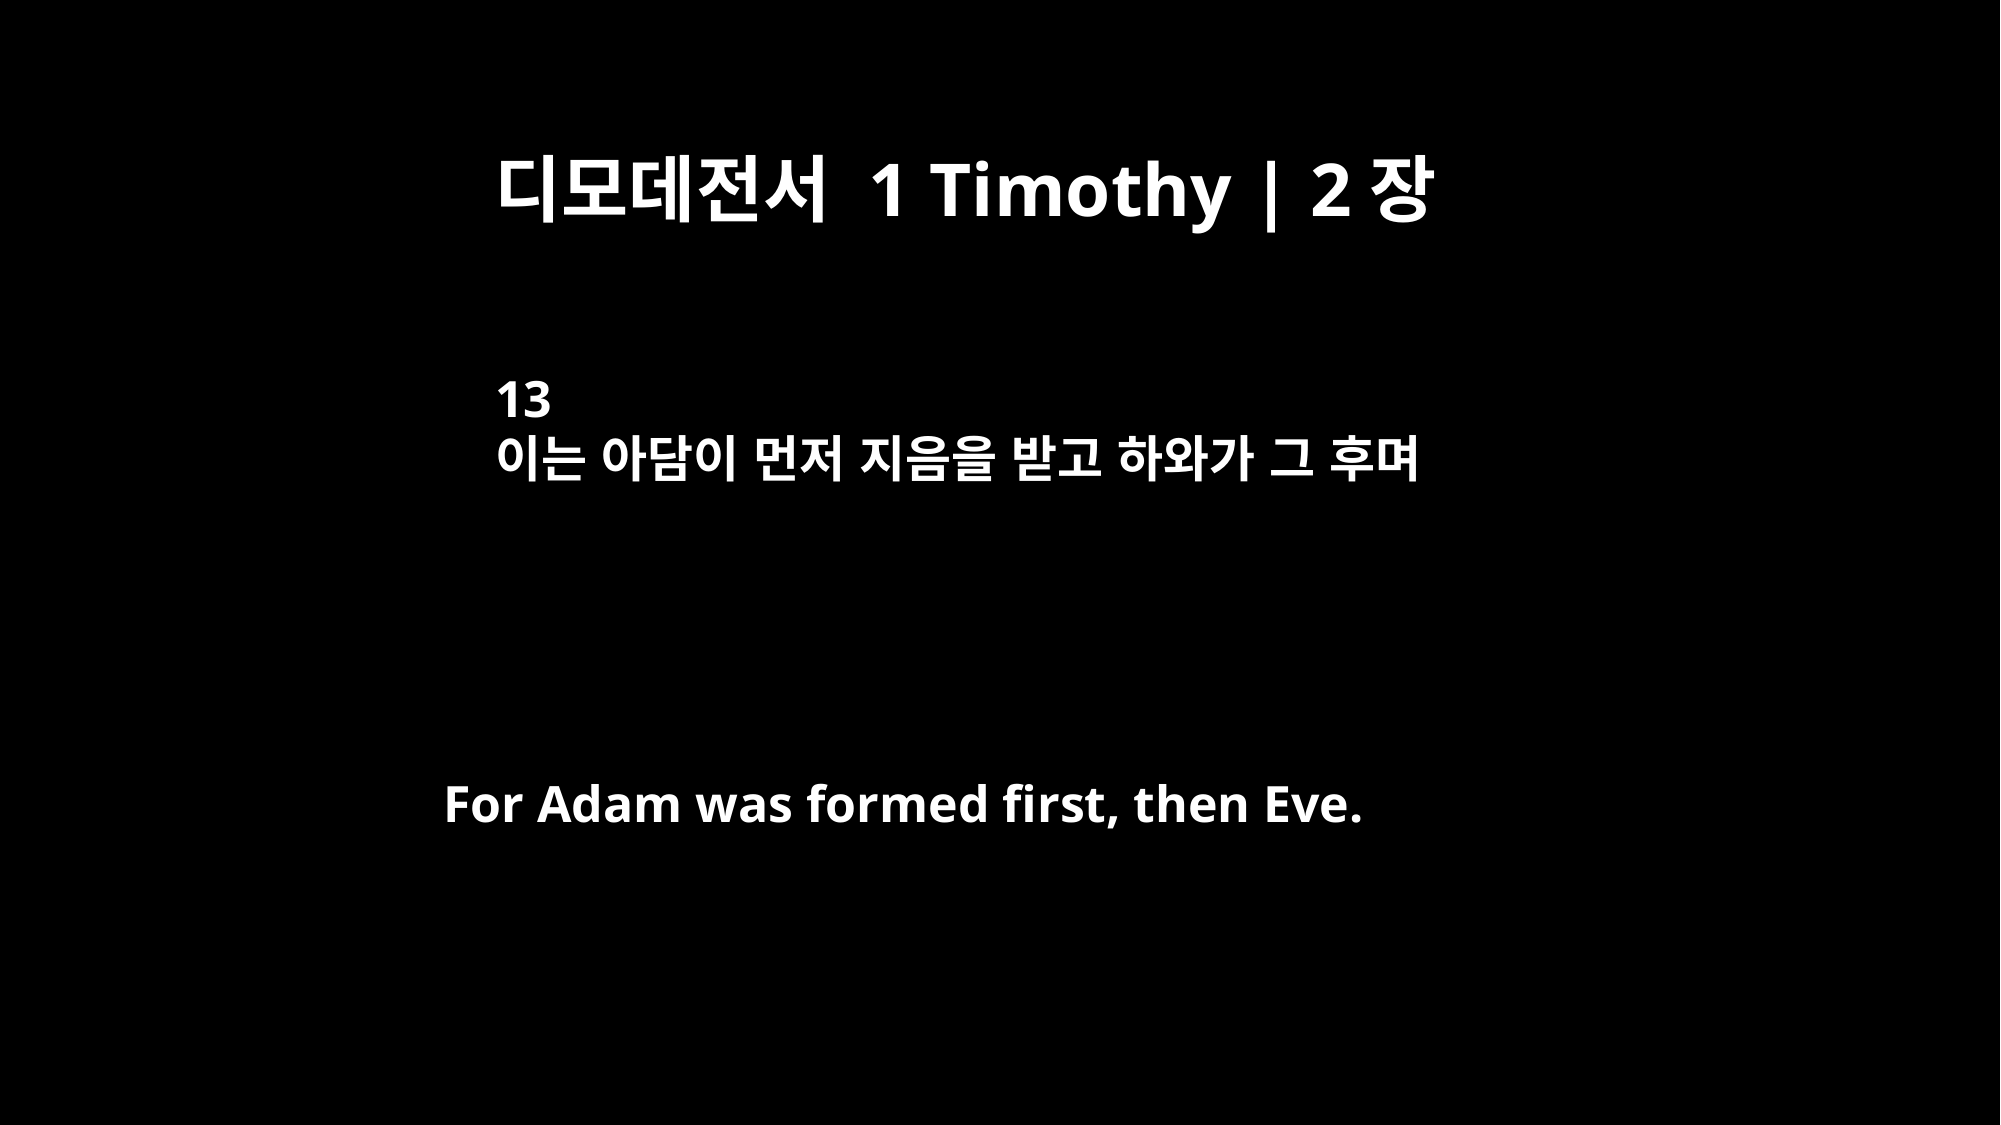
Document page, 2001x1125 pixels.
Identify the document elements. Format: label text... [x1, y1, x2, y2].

text_box 디모데전서 1 Timothy | 2장 [479, 136, 1453, 239]
text_box For Adam was formed first, then Eve. [428, 764, 1379, 840]
text_box 13 이는 아담이 먼저 지음을 받고 하와가 그 후며 [480, 359, 1437, 495]
